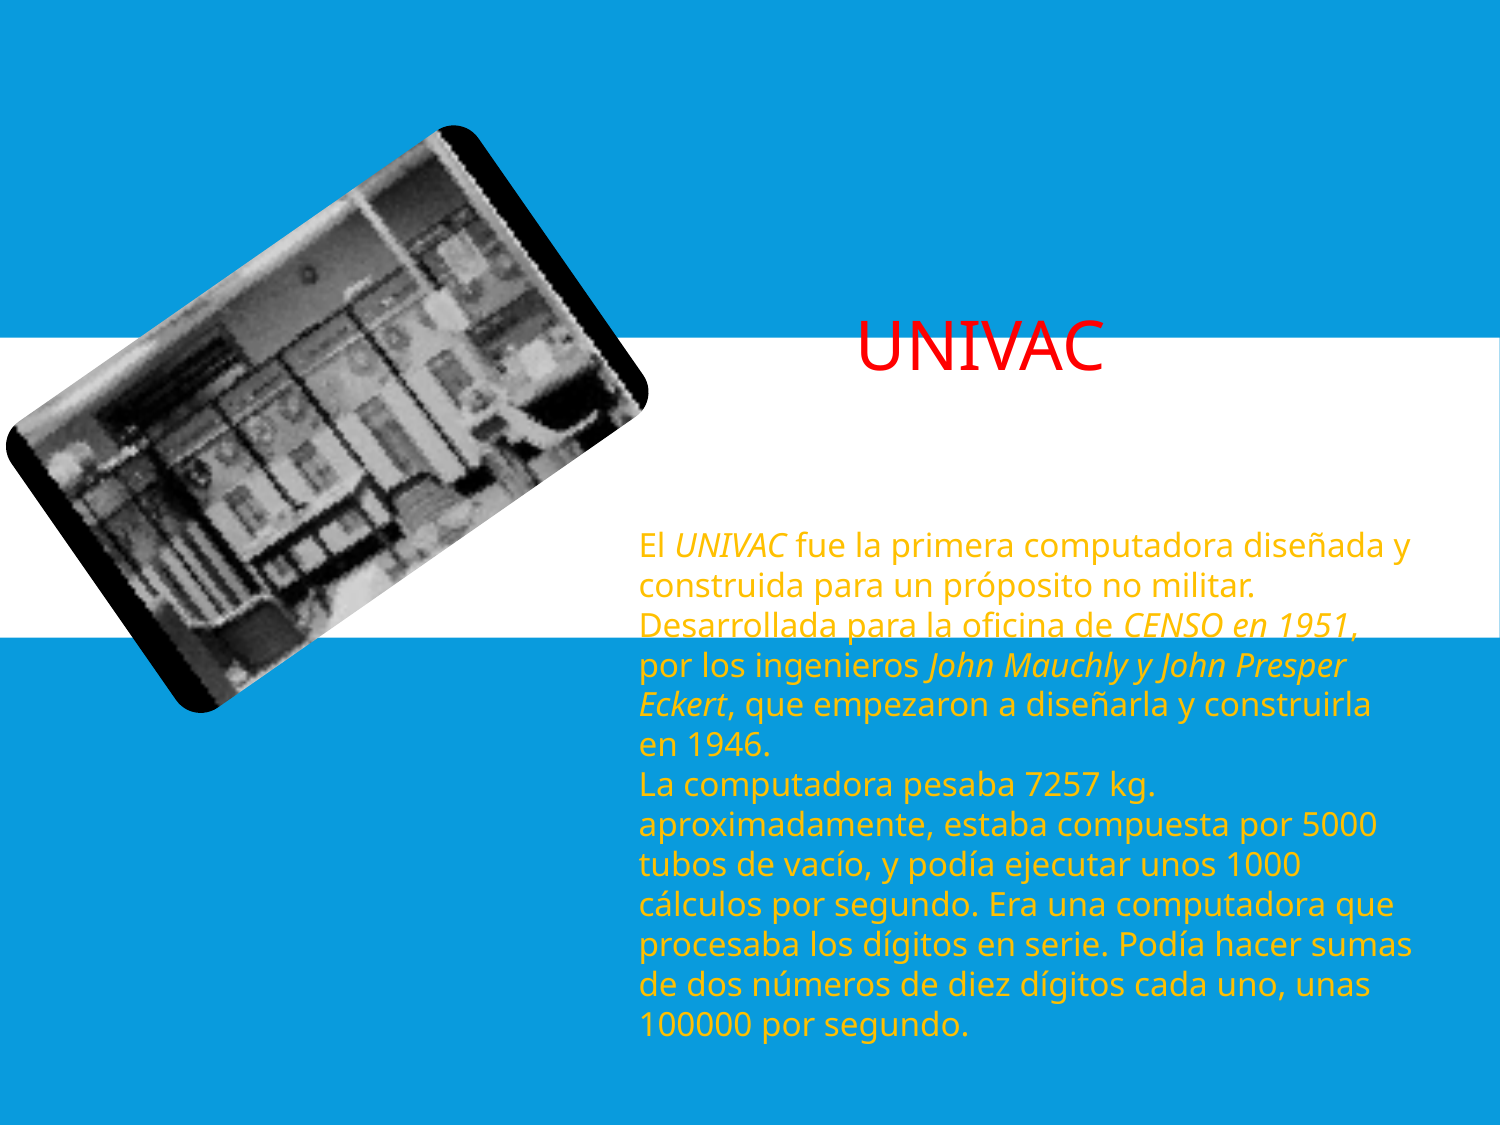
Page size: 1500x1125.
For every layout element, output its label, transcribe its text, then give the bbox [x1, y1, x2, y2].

picture [13, 131, 643, 706]
text_box El UNIVAC fue la primera computadora diseñada y construida para un próposito no militar. Desarrollada para la oficina de CENSO en 1951, por los ingenieros John Mauchly y John Presper Eckert, que empezaron a diseñarla y construirla en 1946. La computadora pesaba 7257 kg. aproximadamente, estaba compuesta por 5000 tubos de vacío, y podía ejecutar unos 1000 cálculos por segundo. Era una computadora que procesaba los dígitos en serie. Podía hacer sumas de dos números de diez dígitos cada uno, unas 100000 por segundo. [623, 516, 1434, 1091]
text_box UNIVAC [620, 294, 1395, 392]
